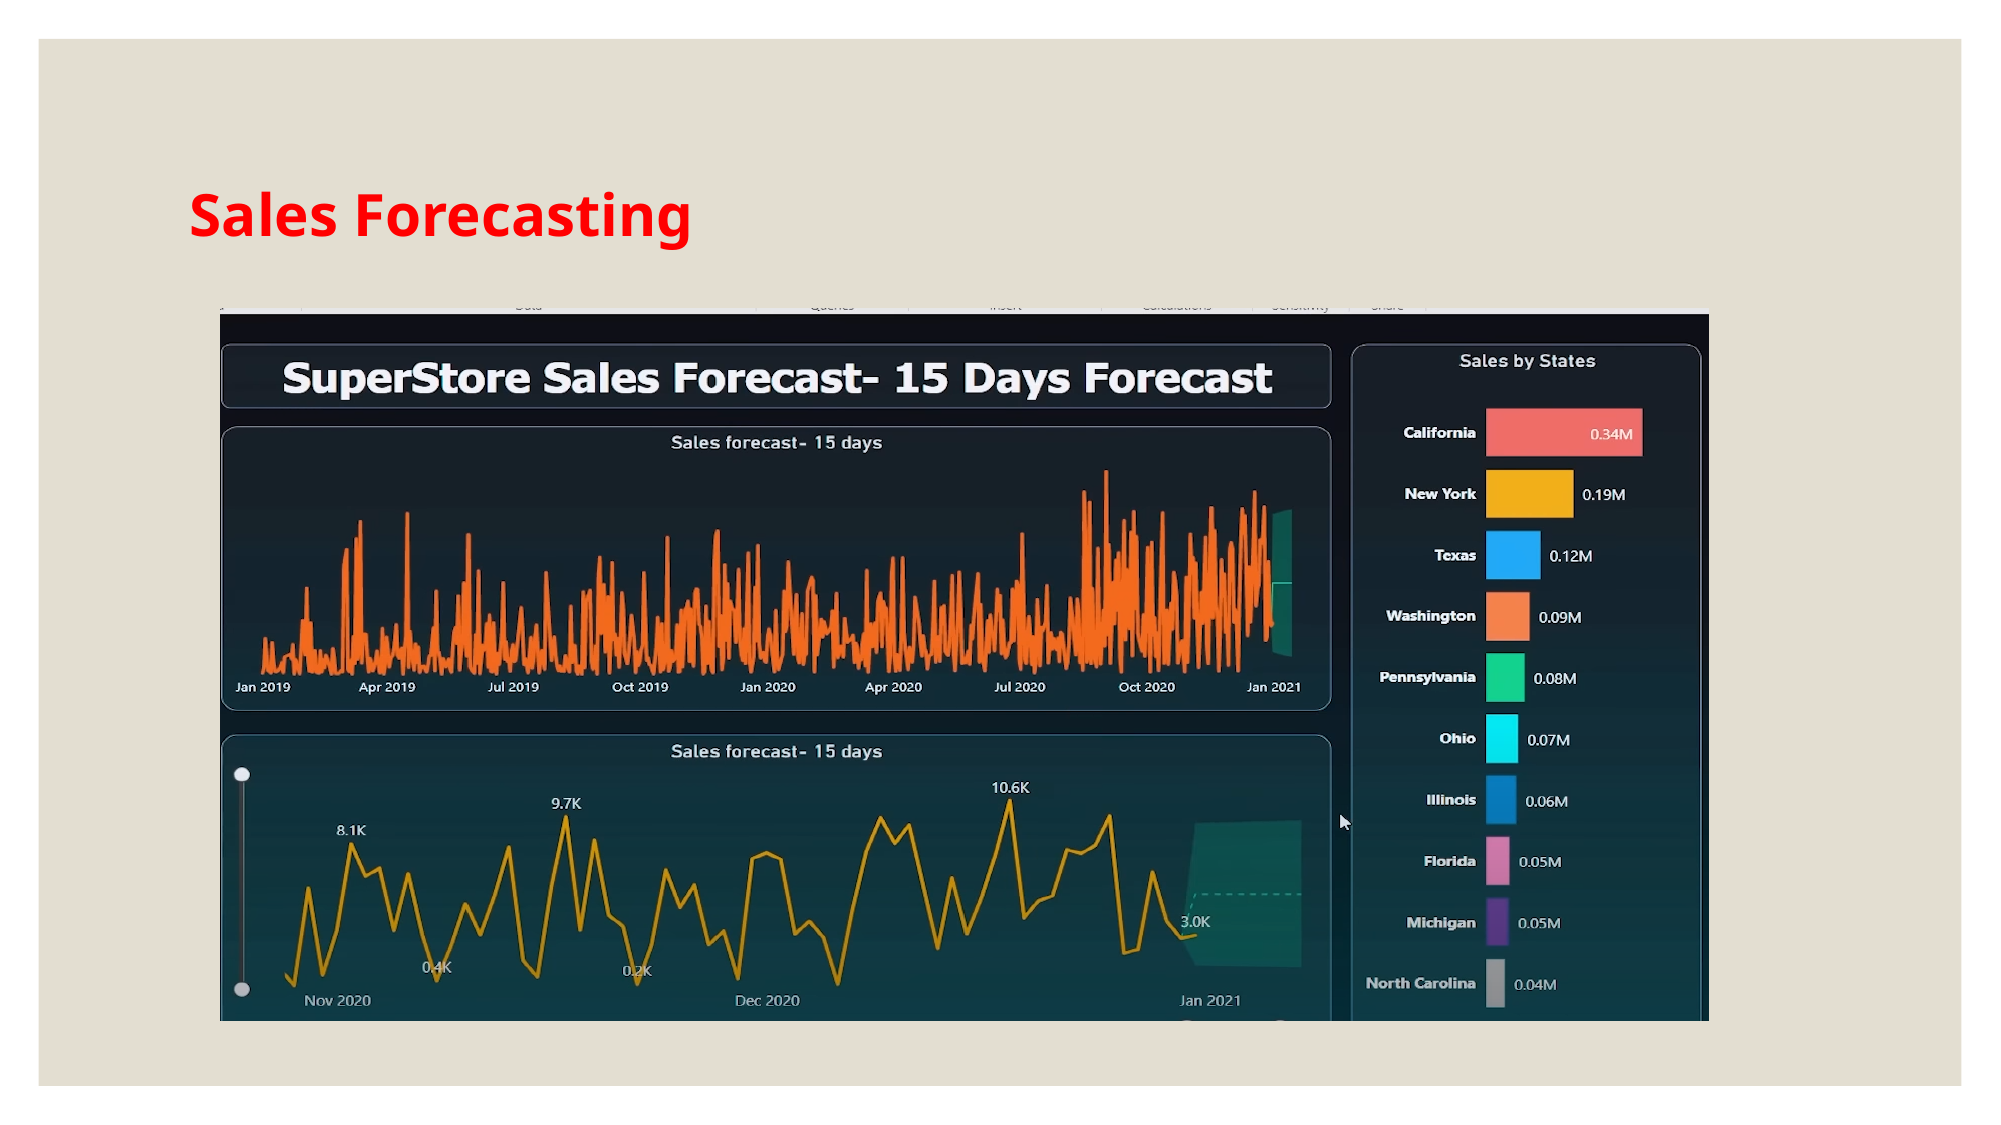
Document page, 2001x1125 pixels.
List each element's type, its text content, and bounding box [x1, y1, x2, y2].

title Sales Forecasting [174, 105, 1825, 331]
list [220, 308, 1709, 1021]
